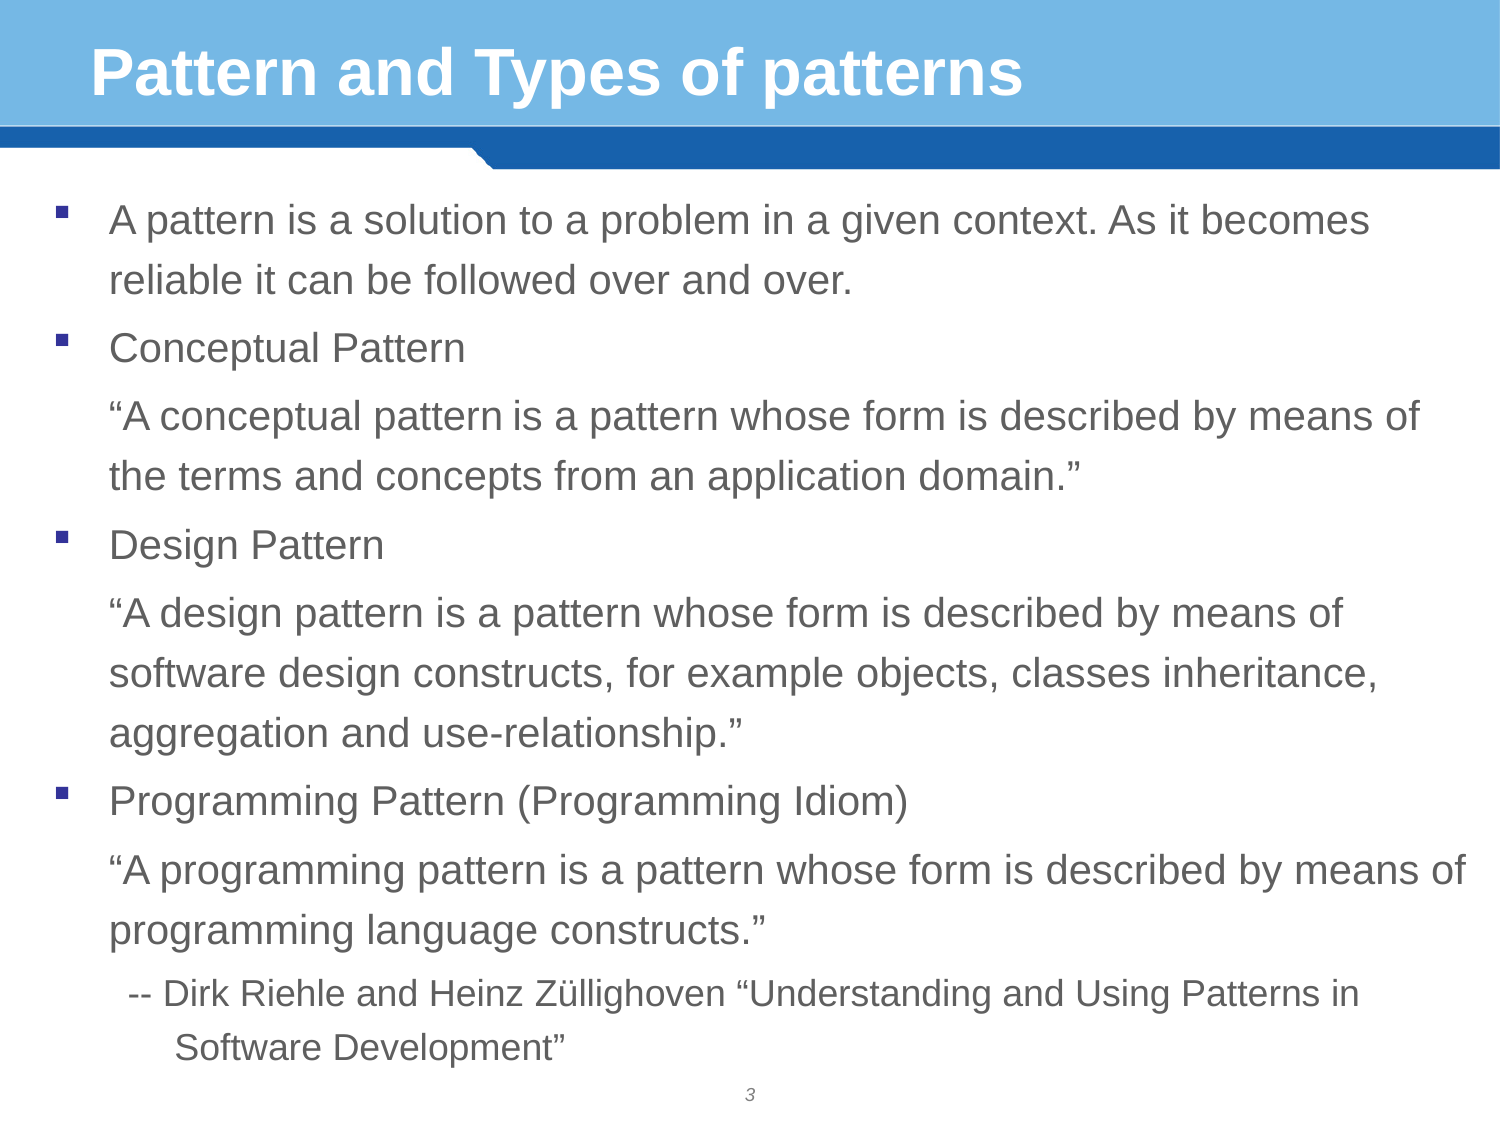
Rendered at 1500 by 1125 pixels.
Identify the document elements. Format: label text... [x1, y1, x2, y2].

list A pattern is a solution to a problem in a given context. As it becomes reliable it can be followed over and over. Conceptual Pattern “A conceptual pattern is a pattern whose form is described by means of the terms and concepts from an application domain.” Design Pattern “A design pattern is a pattern whose form is described by means of software design constructs, for example objects, classes inheritance, aggregation and use-relationship.” Programming Pattern (Programming Idiom) “A programming pattern is a pattern whose form is described by means of programming language constructs.” -- Dirk Riehle and Heinz Züllighoven “Understanding and Using Patterns in Software Development” [37, 174, 1488, 1101]
picture [0, 0, 1500, 188]
slide_number 3 [574, 1074, 926, 1115]
title Pattern and Types of patterns [74, 0, 1426, 138]
